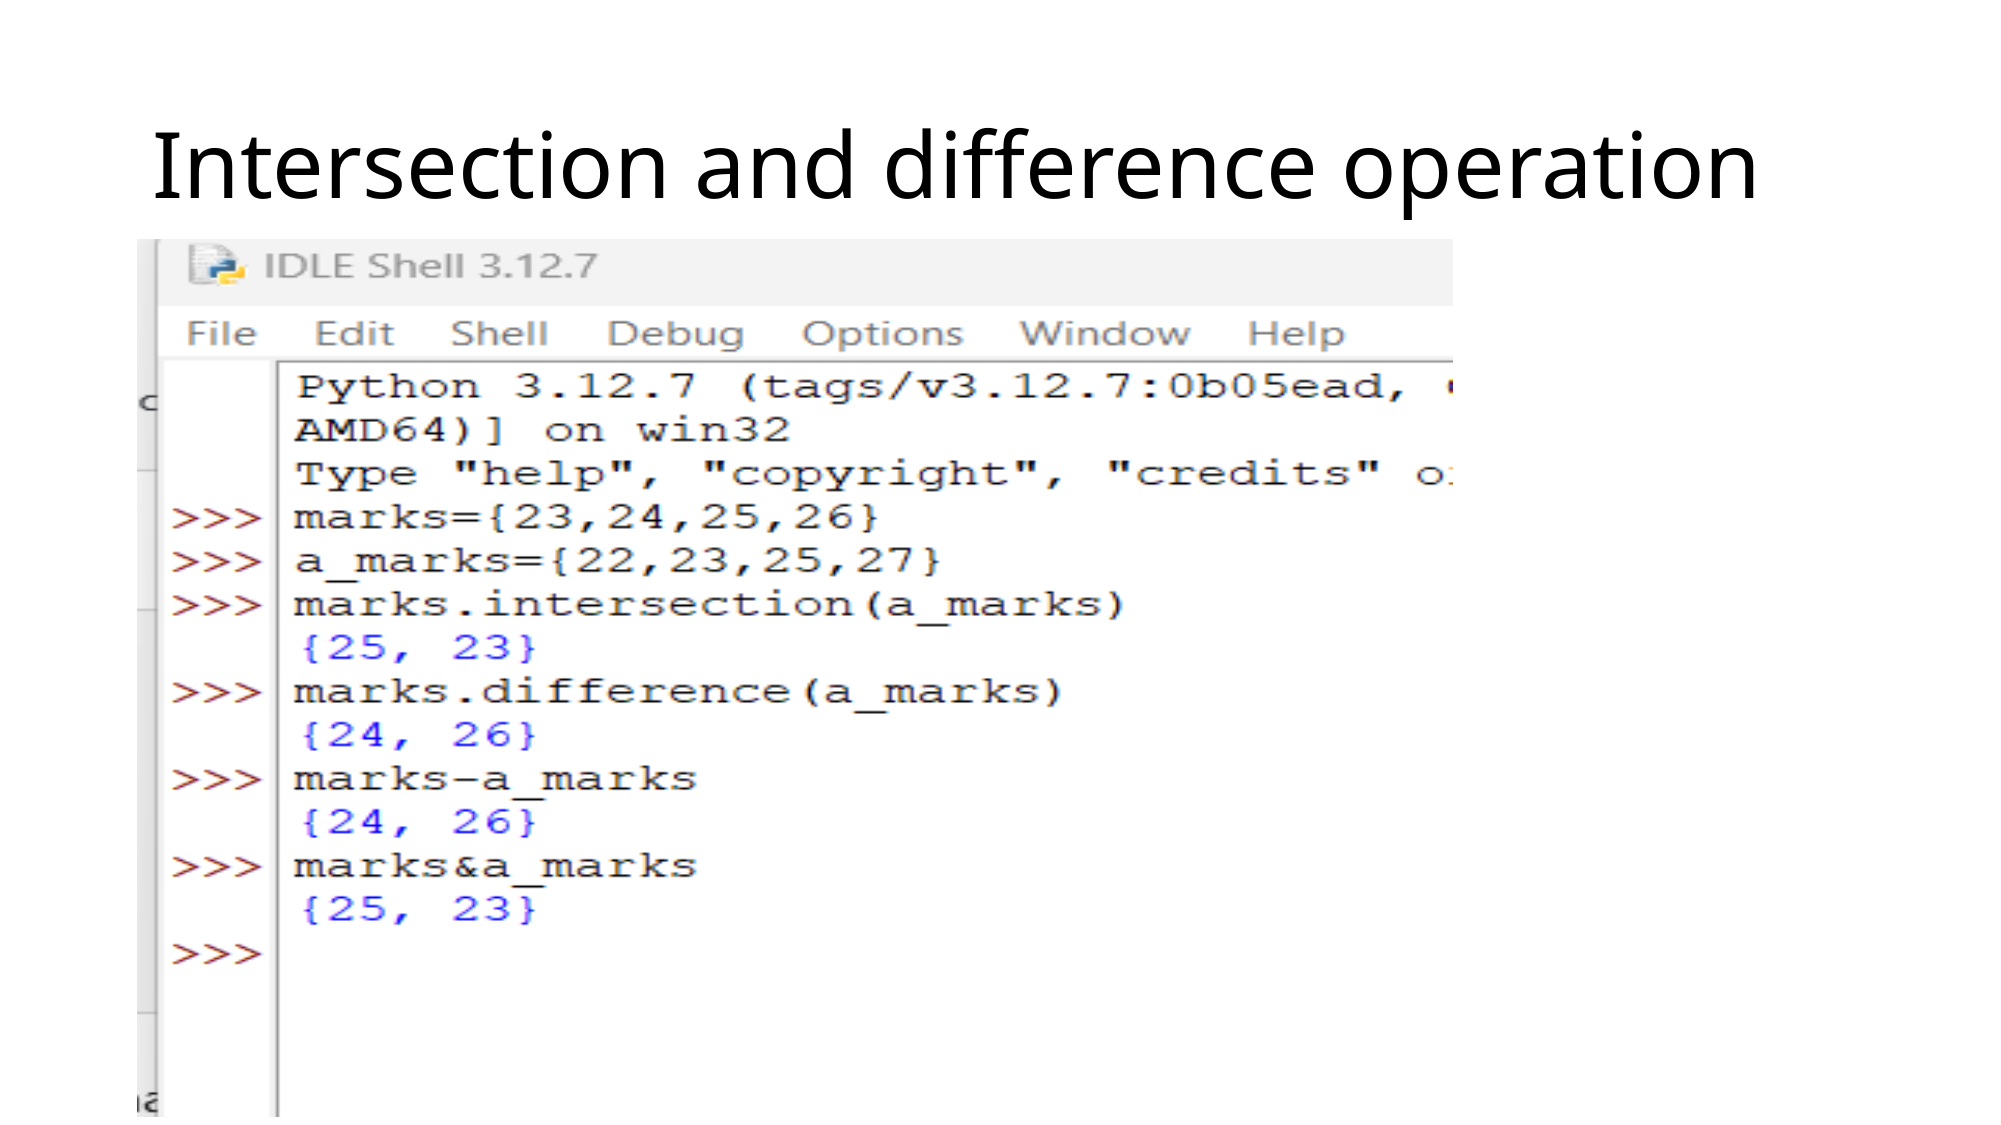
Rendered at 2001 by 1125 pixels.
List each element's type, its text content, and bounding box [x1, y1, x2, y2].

title Intersection and difference operation [137, 59, 1863, 278]
picture [137, 239, 1453, 1117]
